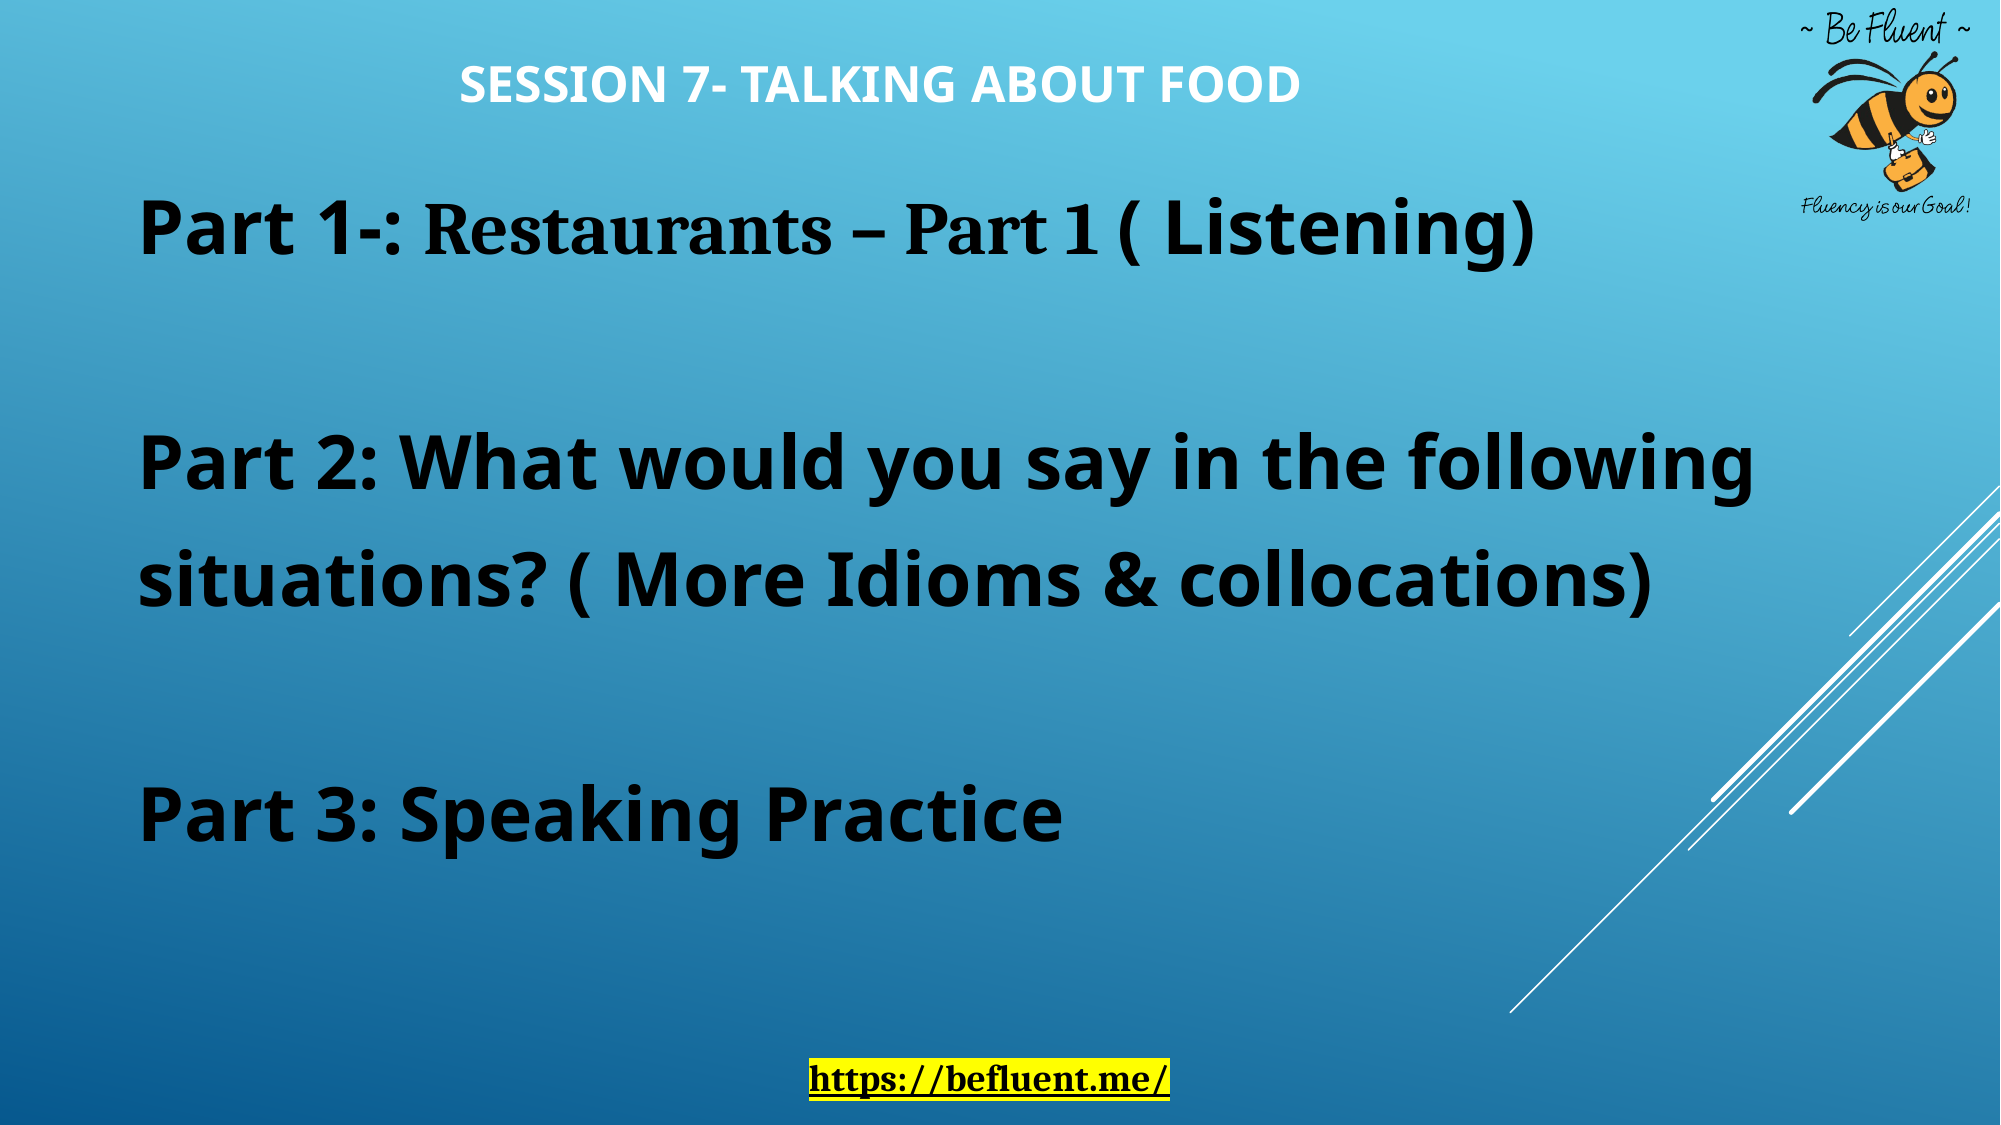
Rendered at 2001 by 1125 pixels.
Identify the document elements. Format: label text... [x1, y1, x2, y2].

list Part 1-: Restaurants – Part 1 ( Listening) Part 2: What would you say in the following situations? ( More Idioms & collocations) Part 3: Speaking Practice [24, 126, 1984, 1004]
picture [1796, 0, 2000, 229]
title Session 7- Talking about Food [116, 17, 1645, 126]
text_box https://befluent.me/ [457, 1046, 1522, 1107]
